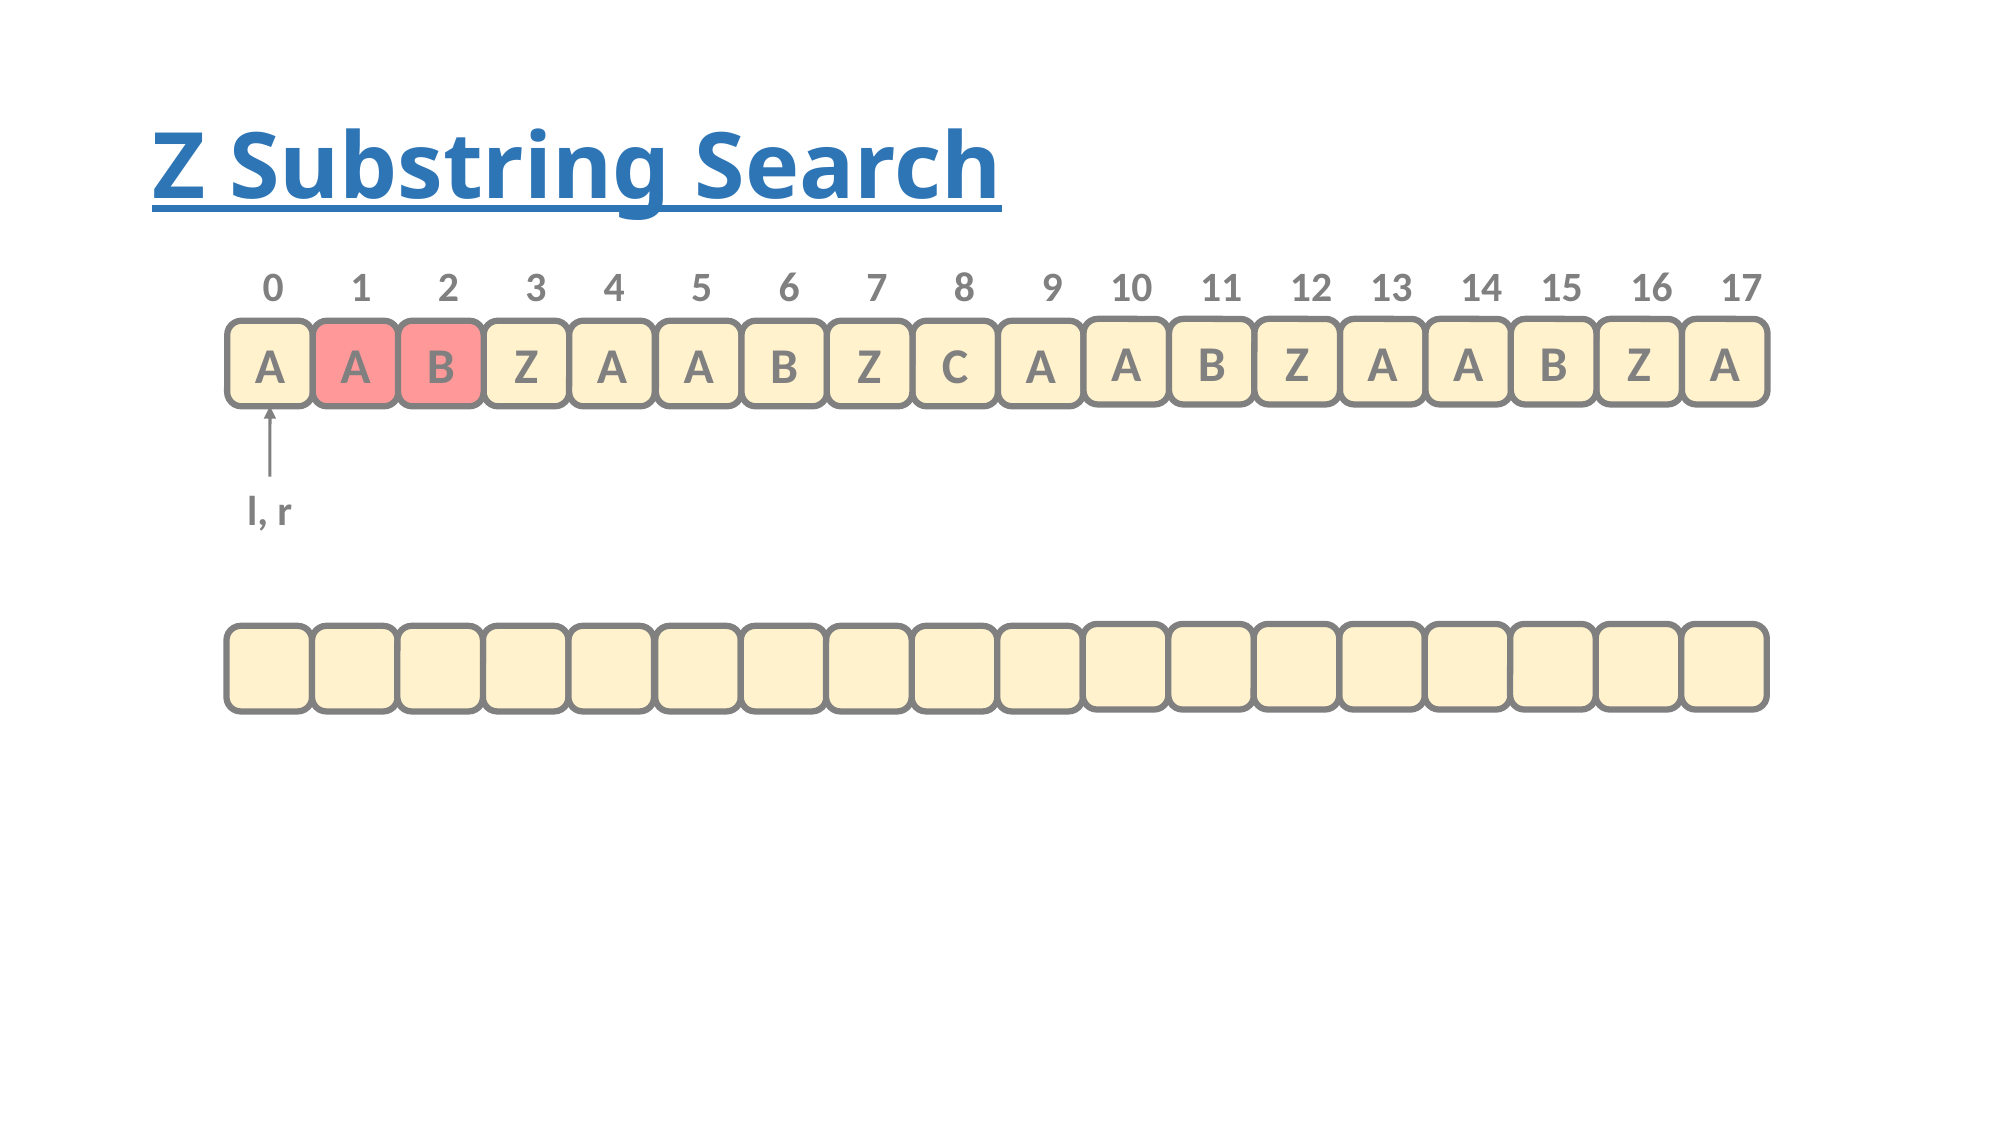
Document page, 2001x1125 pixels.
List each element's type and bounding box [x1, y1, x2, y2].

text_box [226, 252, 1800, 542]
text_box [225, 622, 1768, 713]
title [137, 59, 1863, 278]
